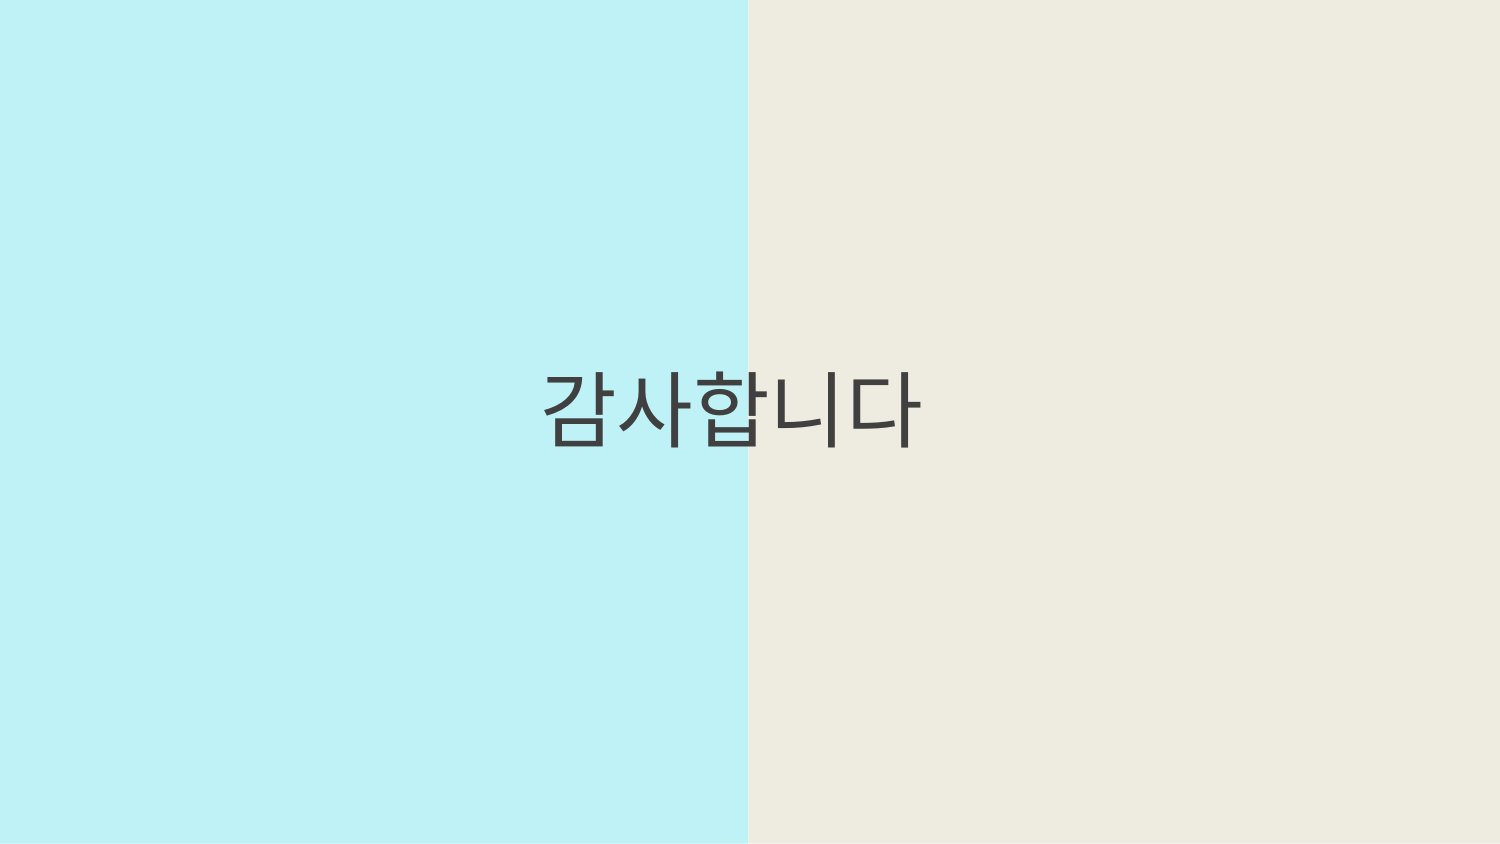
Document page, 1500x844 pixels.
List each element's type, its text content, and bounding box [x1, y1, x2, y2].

text_box [0, 0, 750, 844]
text_box 감사합니다 [525, 351, 1069, 466]
text_box [750, 0, 1500, 844]
